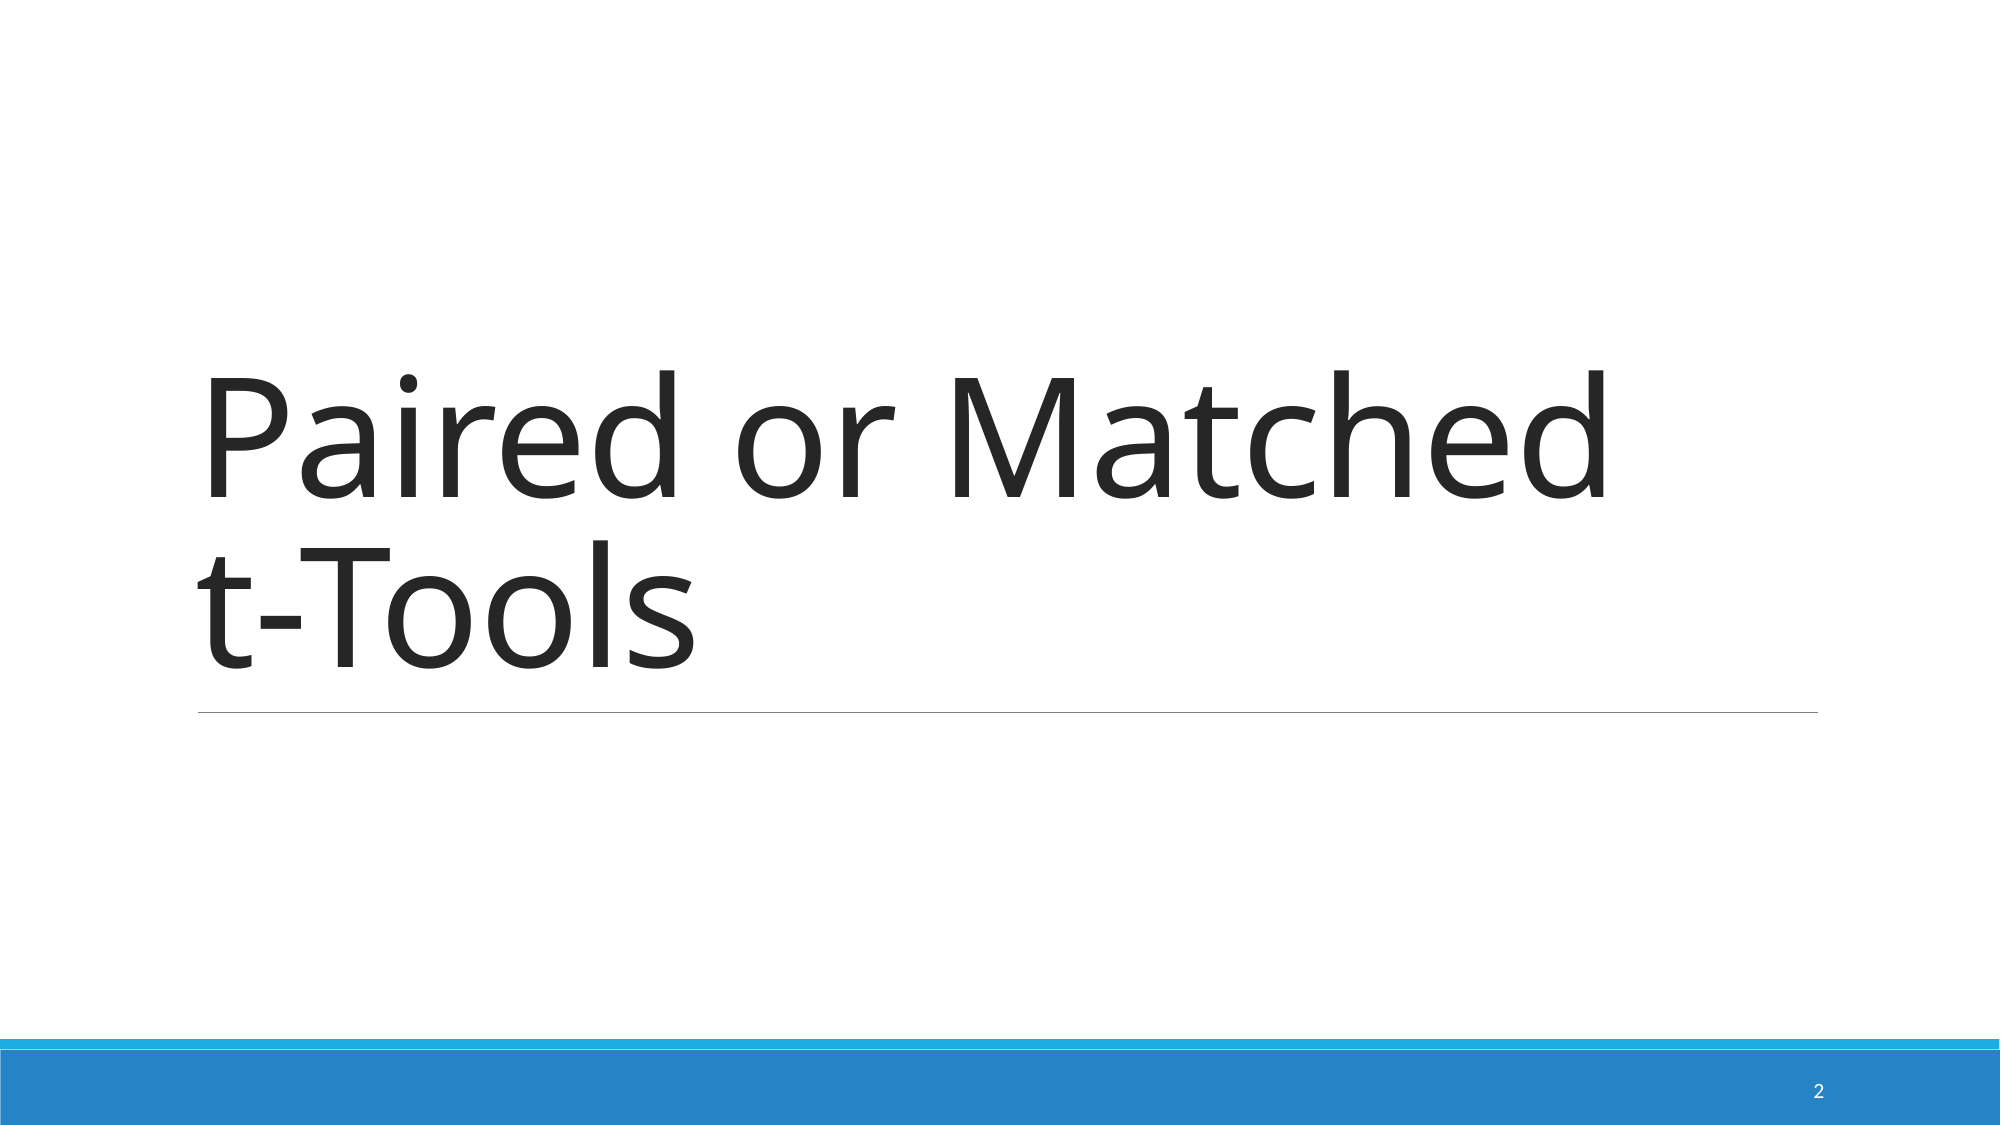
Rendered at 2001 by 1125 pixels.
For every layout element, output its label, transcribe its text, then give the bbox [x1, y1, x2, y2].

title Paired or Matched t-Tools [180, 124, 1830, 710]
slide_number 2 [1624, 1059, 1840, 1120]
